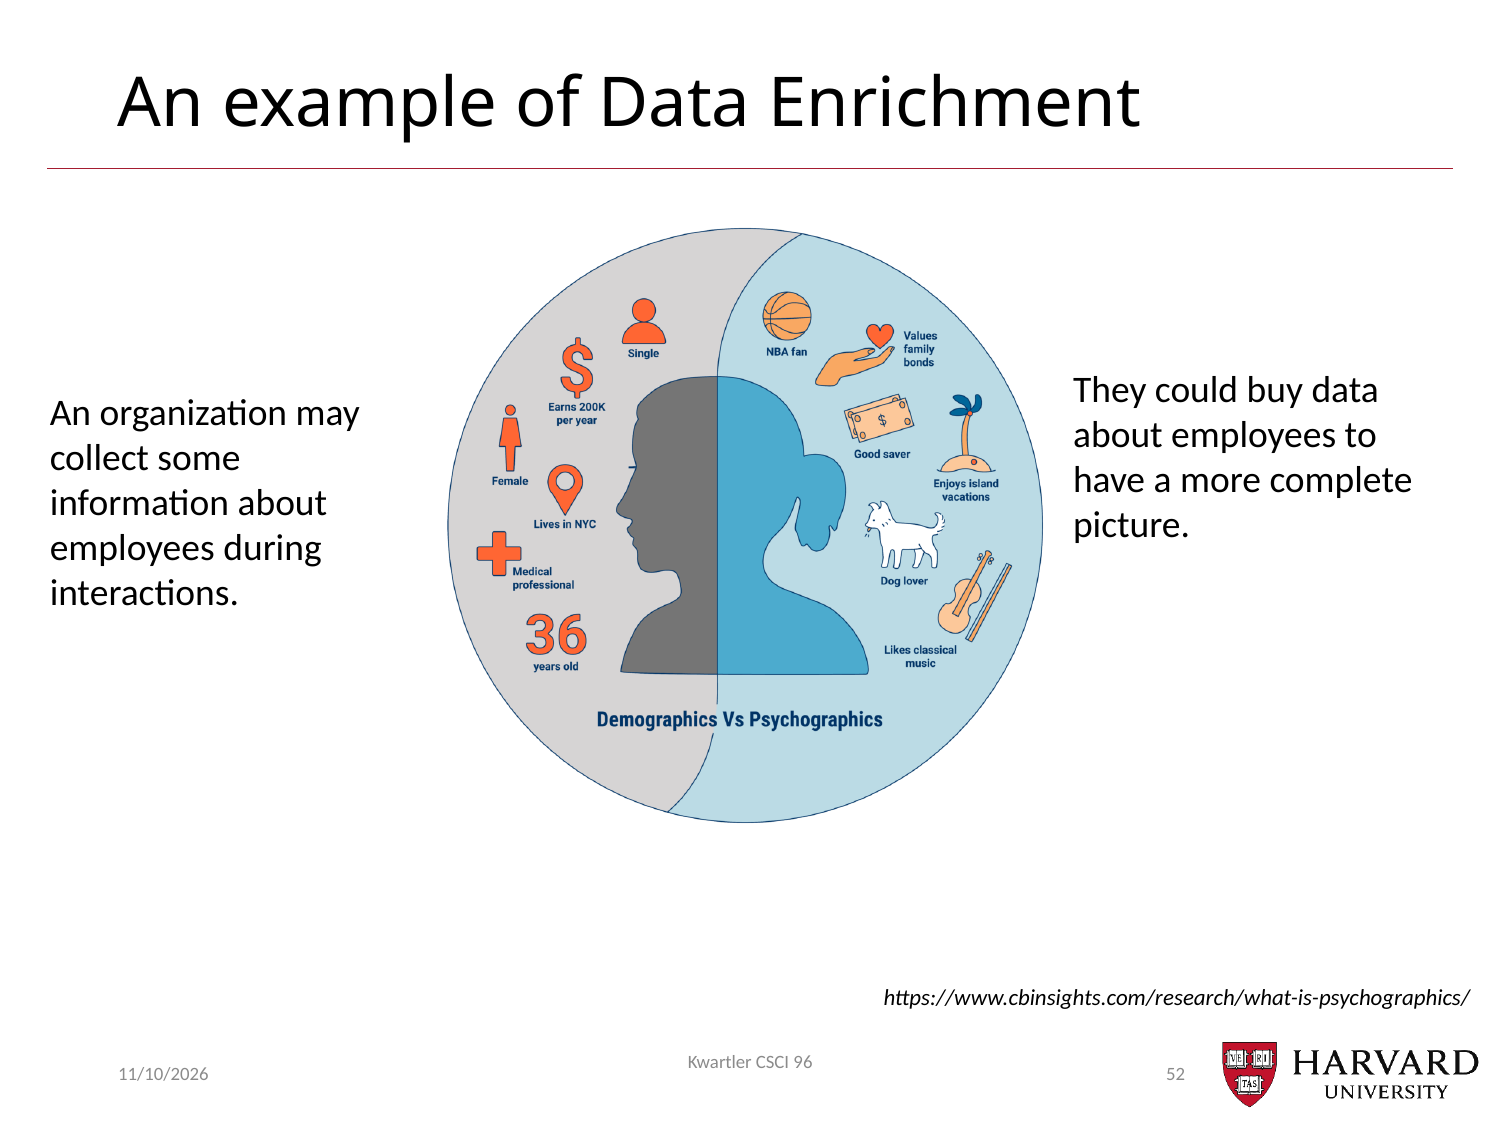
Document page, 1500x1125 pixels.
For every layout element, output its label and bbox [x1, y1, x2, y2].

slide_number [103, 1042, 441, 1103]
slide_number [1059, 1042, 1200, 1103]
text_box [34, 380, 430, 666]
picture [1200, 1024, 1500, 1125]
text_box [868, 975, 1500, 1018]
text_box [496, 1042, 1004, 1103]
picture [444, 224, 1044, 825]
text_box [1058, 358, 1453, 598]
title [103, 59, 1397, 157]
